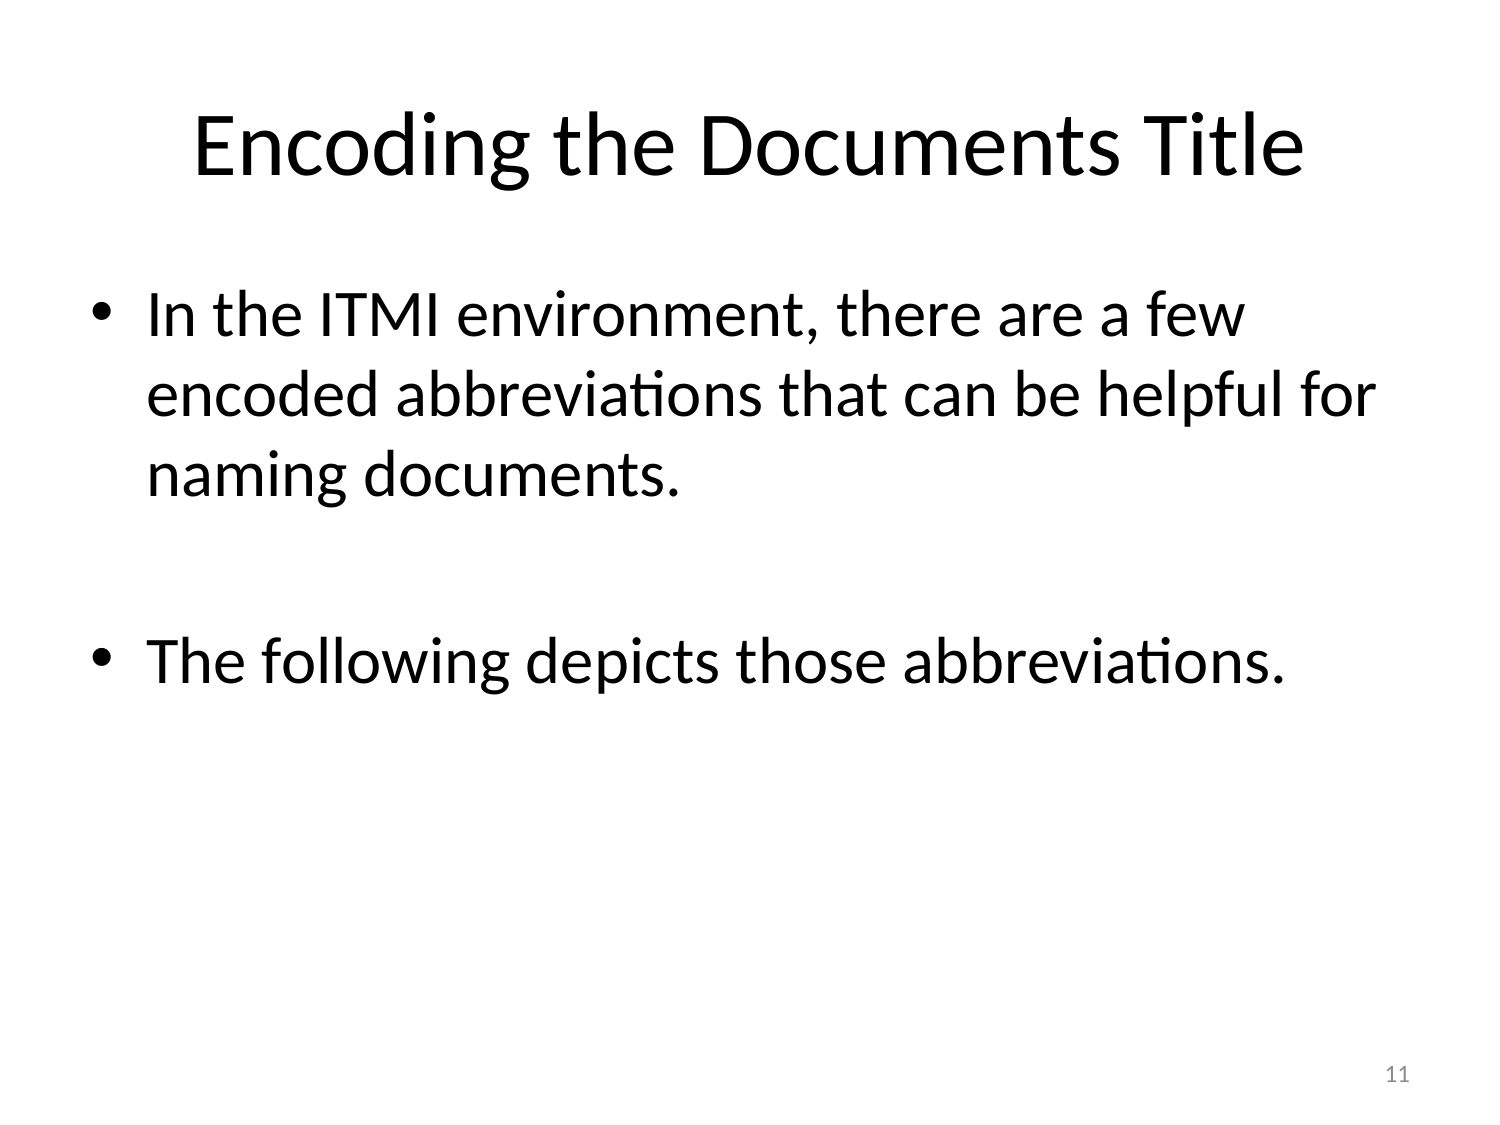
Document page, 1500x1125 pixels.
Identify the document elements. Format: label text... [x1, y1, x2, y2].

slide_number 11 [1074, 1042, 1425, 1103]
list In the ITMI environment, there are a few encoded abbreviations that can be helpful for naming documents. The following depicts those abbreviations. [75, 262, 1425, 1005]
title Encoding the Documents Title [75, 45, 1425, 233]
